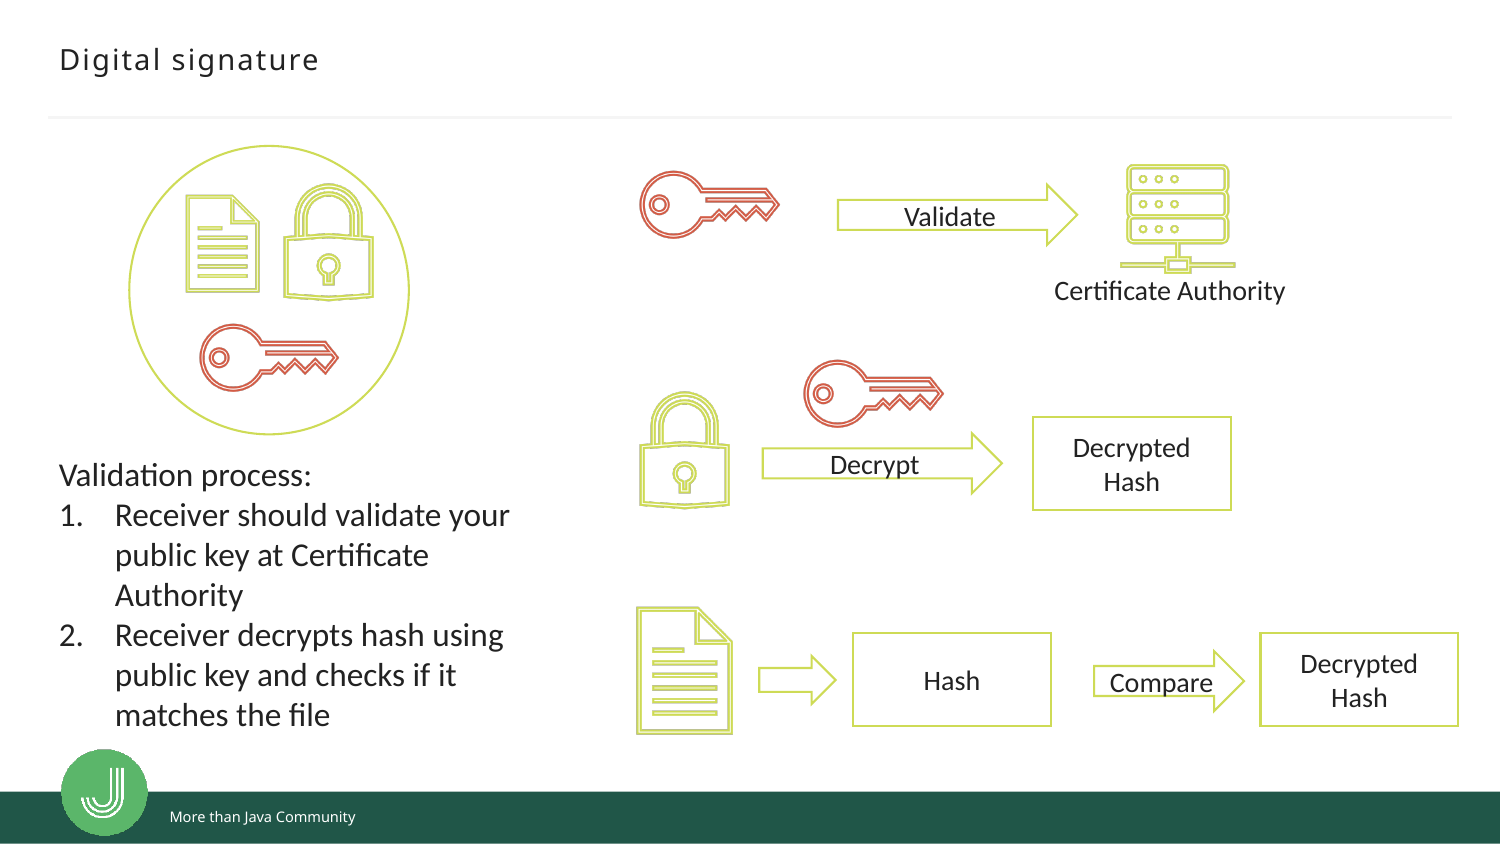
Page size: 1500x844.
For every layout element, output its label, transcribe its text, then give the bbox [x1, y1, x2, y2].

text_box Decrypted Hash [1259, 632, 1459, 727]
text_box [344, 248, 410, 414]
text_box Decrypted Hash [1032, 416, 1232, 511]
picture [634, 129, 785, 280]
title Digital signature [59, 36, 1442, 86]
picture [798, 318, 949, 469]
text_box Compare [1093, 648, 1246, 714]
text_box [760, 653, 838, 707]
picture [609, 375, 760, 526]
text_box [170, 144, 344, 186]
text_box Validate [836, 182, 1079, 248]
picture [59, 747, 149, 837]
text_box [128, 192, 193, 413]
text_box Hash [852, 632, 1052, 727]
picture [165, 167, 404, 433]
picture [609, 595, 760, 746]
picture [1101, 143, 1253, 294]
text_box Decrypt [761, 430, 1004, 496]
text_box Validation process: Receiver should validate your public key at Certificate Authority Receiver decrypts hash using public key and checks if it matches the file [44, 446, 553, 741]
text_box Certificate Authority [1039, 265, 1312, 314]
